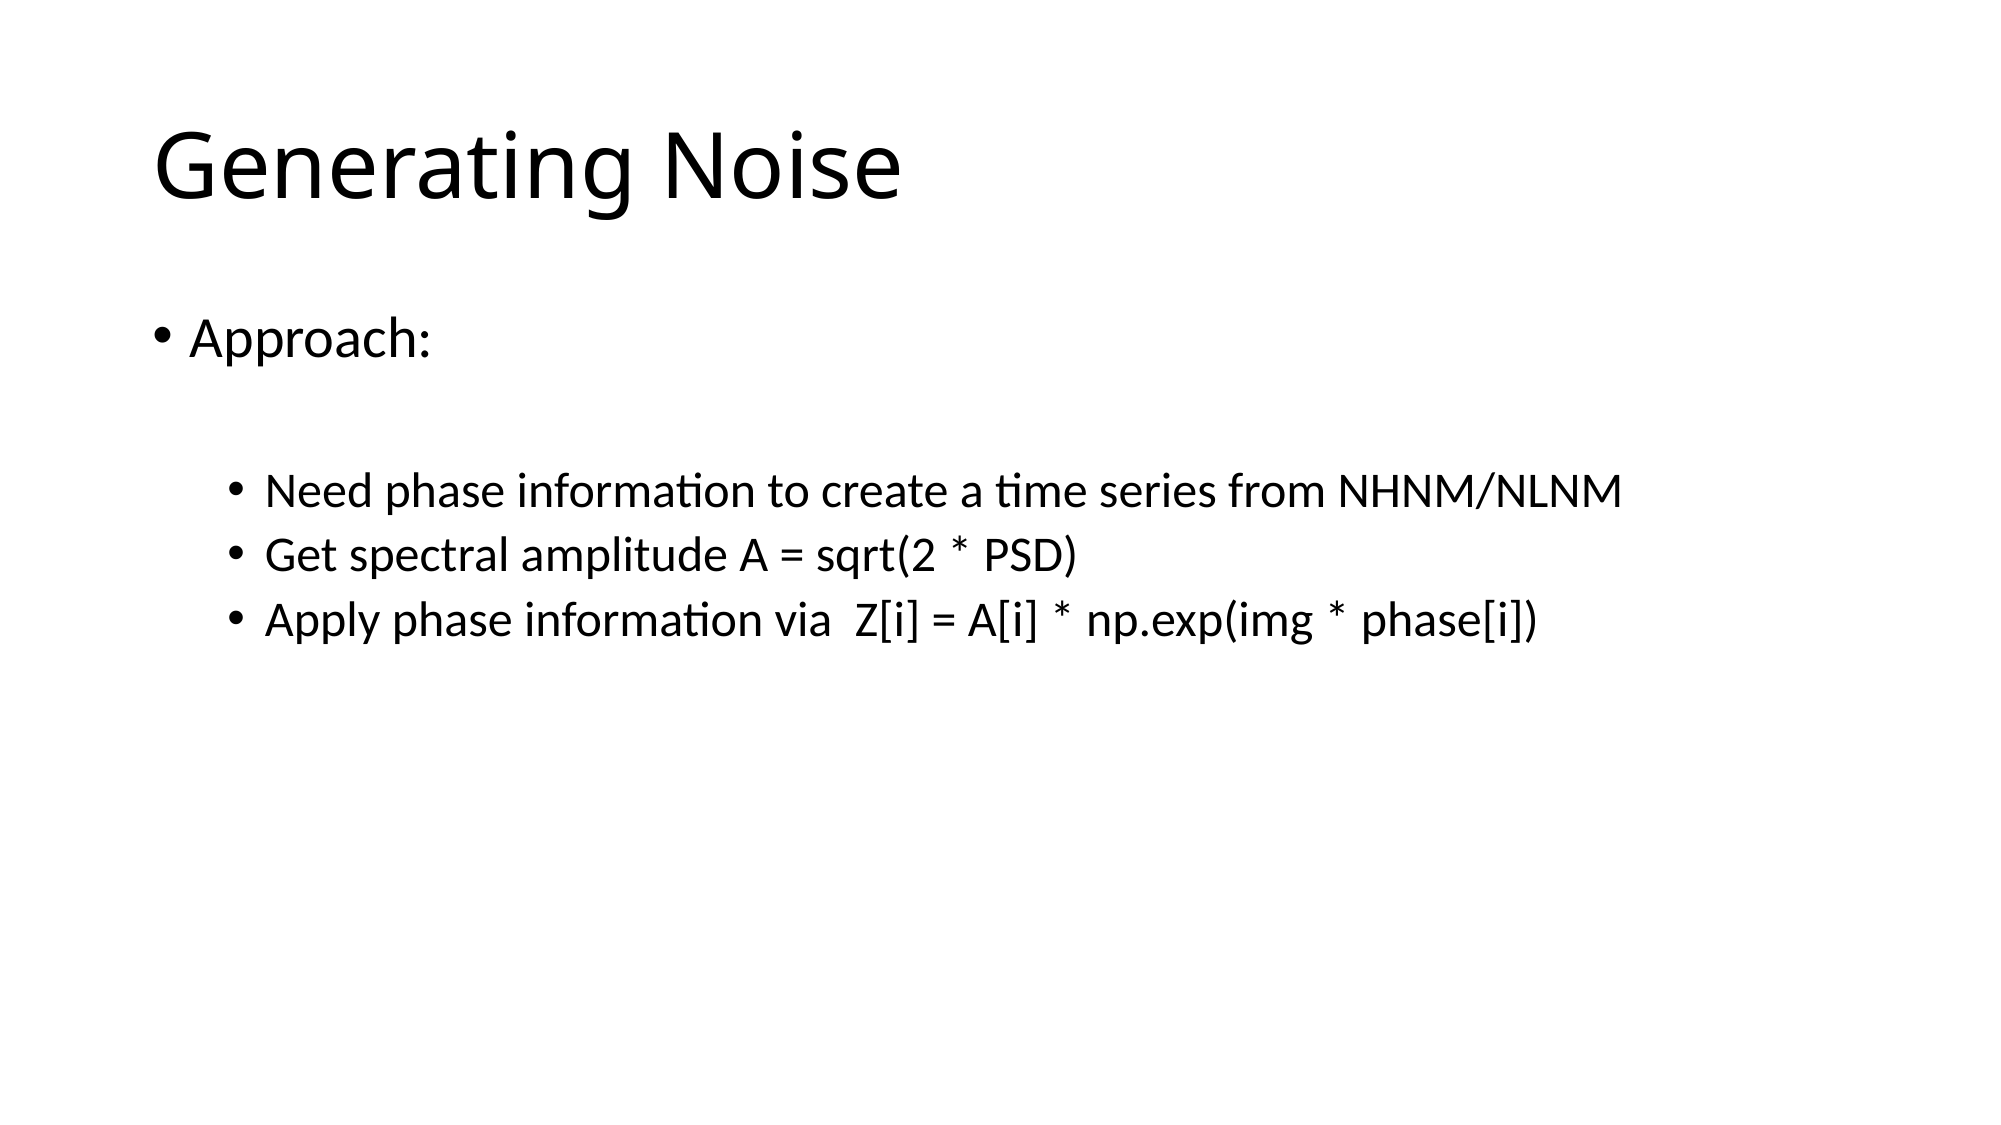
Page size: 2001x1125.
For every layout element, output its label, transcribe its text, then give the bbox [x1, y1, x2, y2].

list Approach: Need phase information to create a time series from NHNM/NLNM Get spectral amplitude A = sqrt(2 * PSD) Apply phase information via Z[i] = A[i] * np.exp(img * phase[i]) [137, 299, 1863, 1014]
title Generating Noise [137, 59, 1863, 278]
